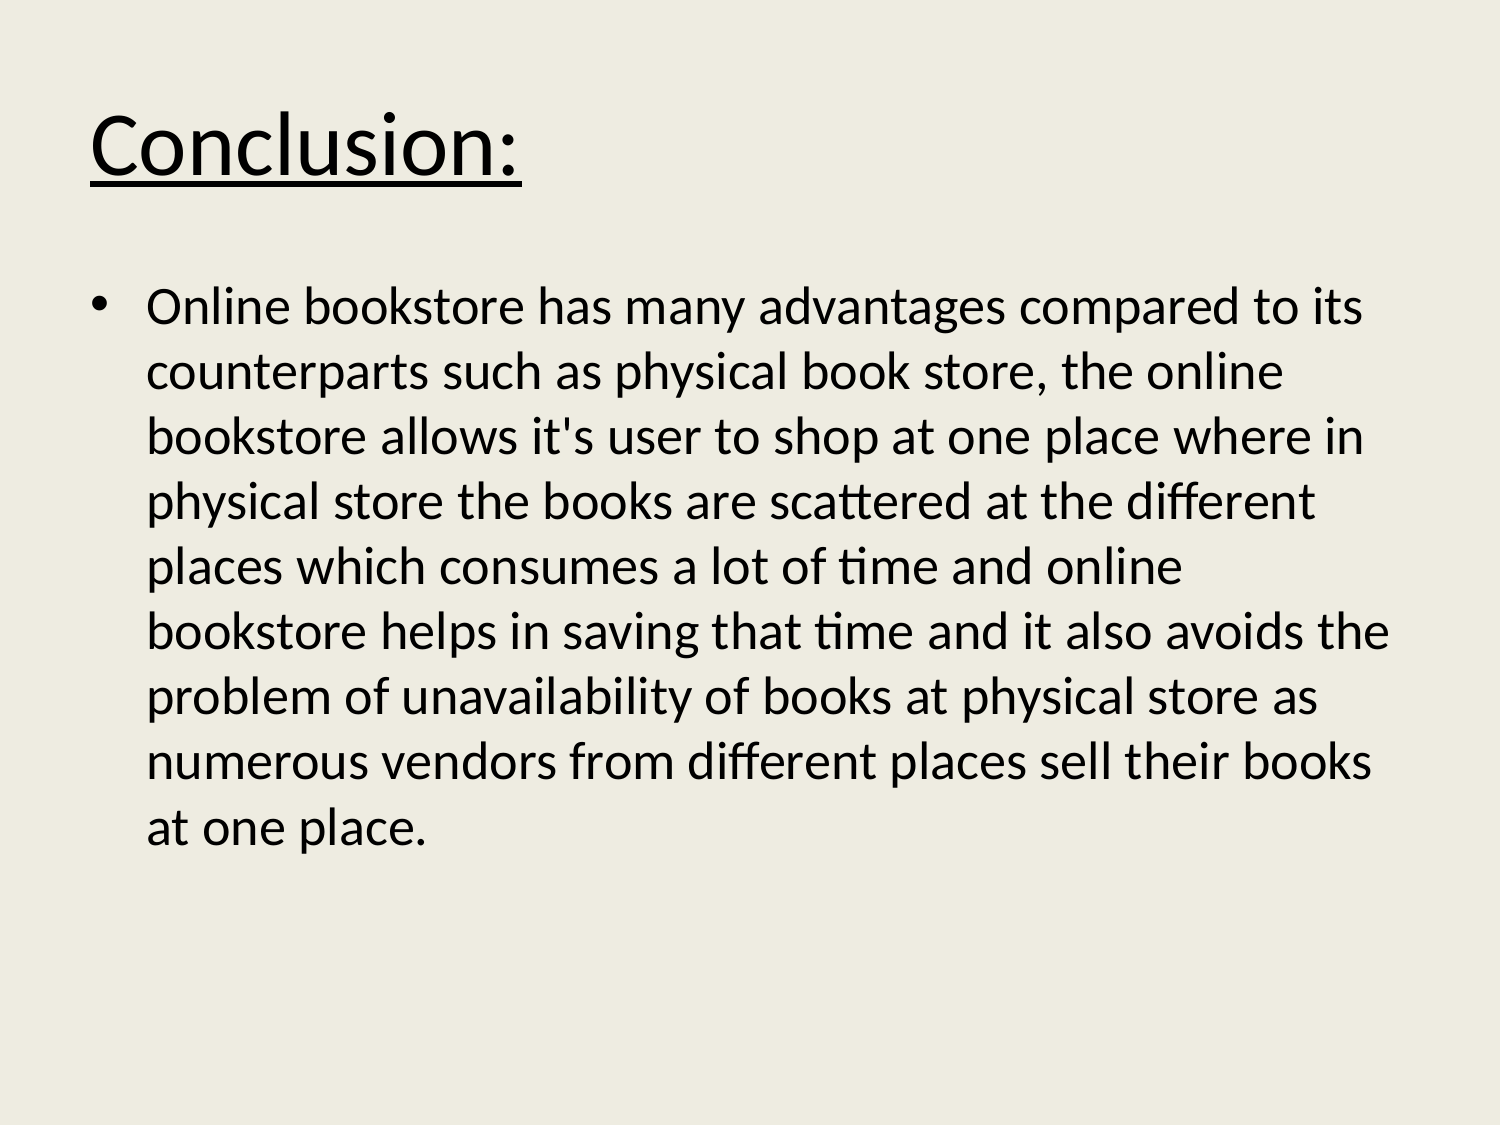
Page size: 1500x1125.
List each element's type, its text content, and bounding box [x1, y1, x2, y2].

title Conclusion: [75, 45, 1425, 233]
list Online bookstore has many advantages compared to its counterparts such as physical book store, the online bookstore allows it's user to shop at one place where in physical store the books are scattered at the different places which consumes a lot of time and online bookstore helps in saving that time and it also avoids the problem of unavailability of books at physical store as numerous vendors from different places sell their books at one place. [75, 262, 1425, 1005]
